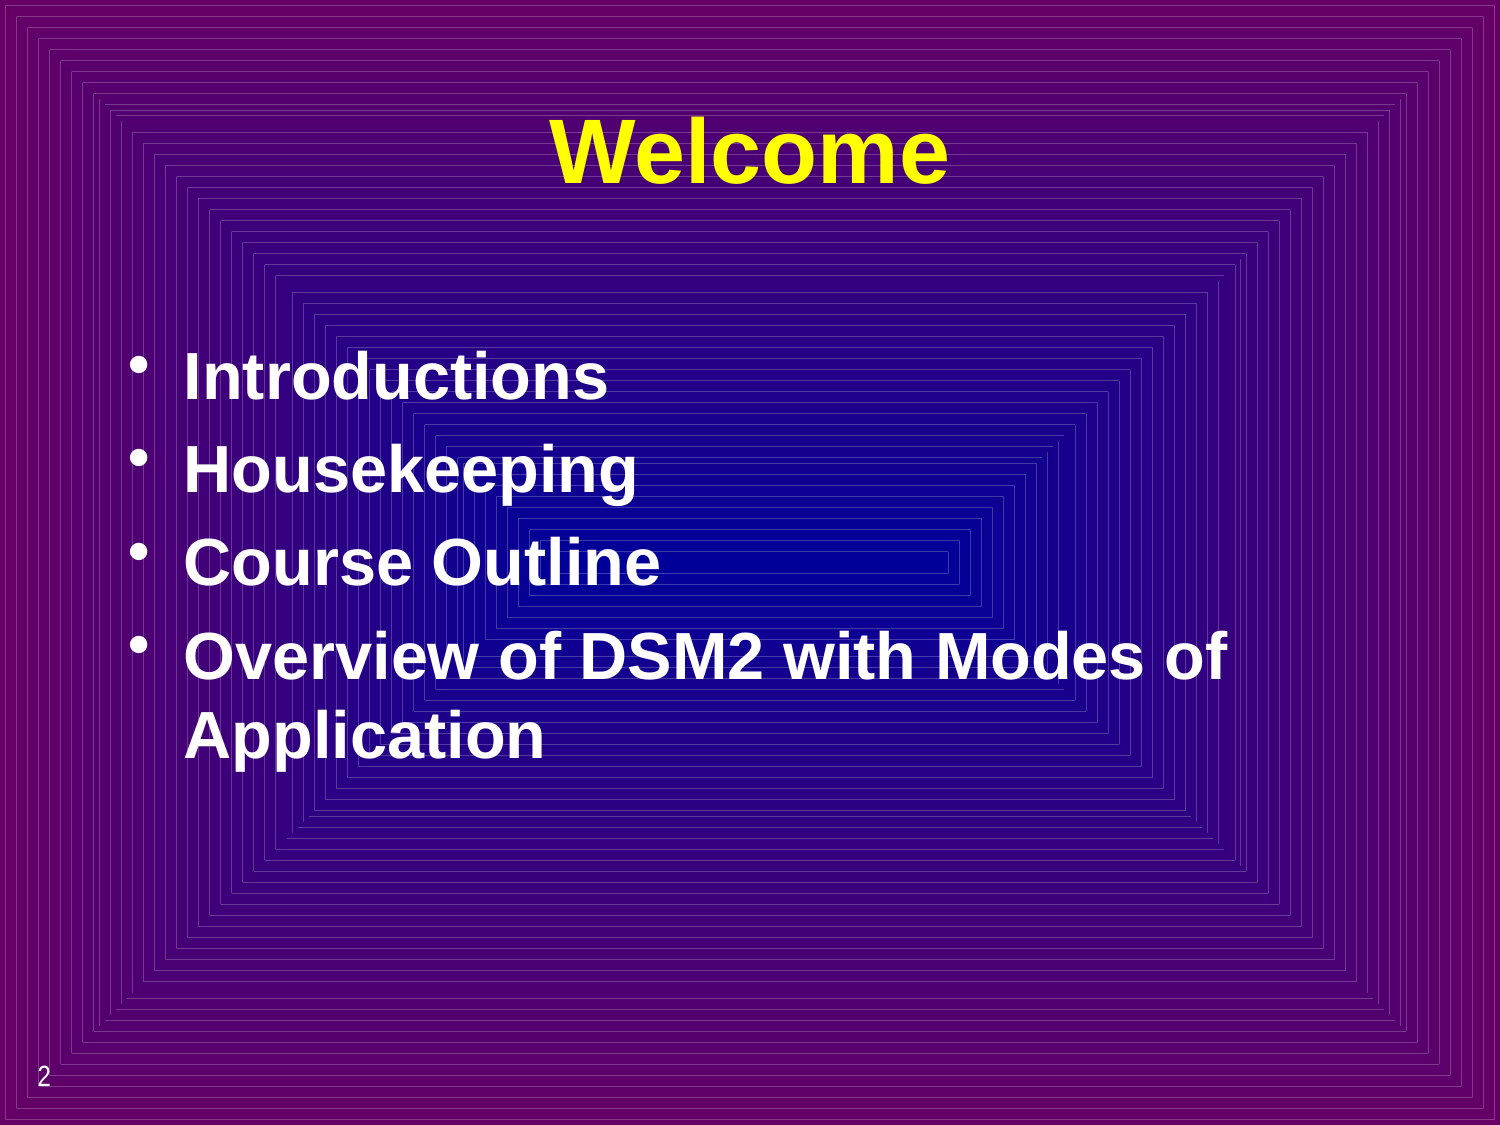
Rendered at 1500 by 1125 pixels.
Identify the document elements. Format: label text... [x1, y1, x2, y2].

list Introductions Housekeeping Course Outline Overview of DSM2 with Modes of Application [112, 324, 1388, 1001]
title Welcome [112, 52, 1388, 241]
slide_number 2 [22, 1049, 336, 1125]
